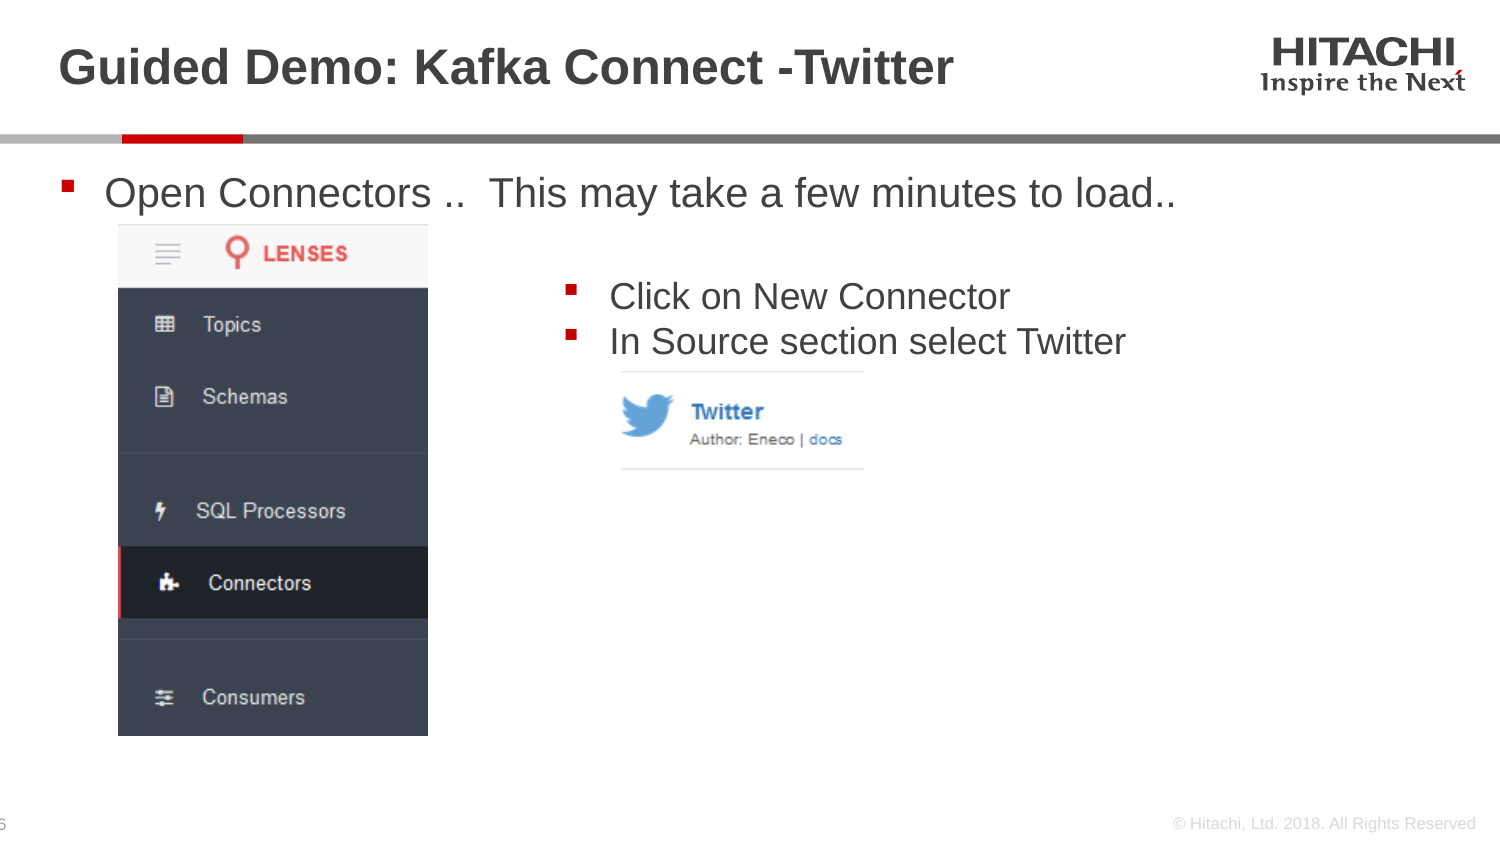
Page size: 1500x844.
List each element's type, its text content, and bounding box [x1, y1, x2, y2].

picture [621, 370, 864, 470]
title Guided Demo: Kafka Connect -Twitter [43, 8, 1200, 129]
picture [118, 224, 429, 736]
text_box Click on New Connector In Source section select Twitter [547, 265, 1142, 370]
list Open Connectors .. This may take a few minutes to load.. [43, 158, 1452, 225]
